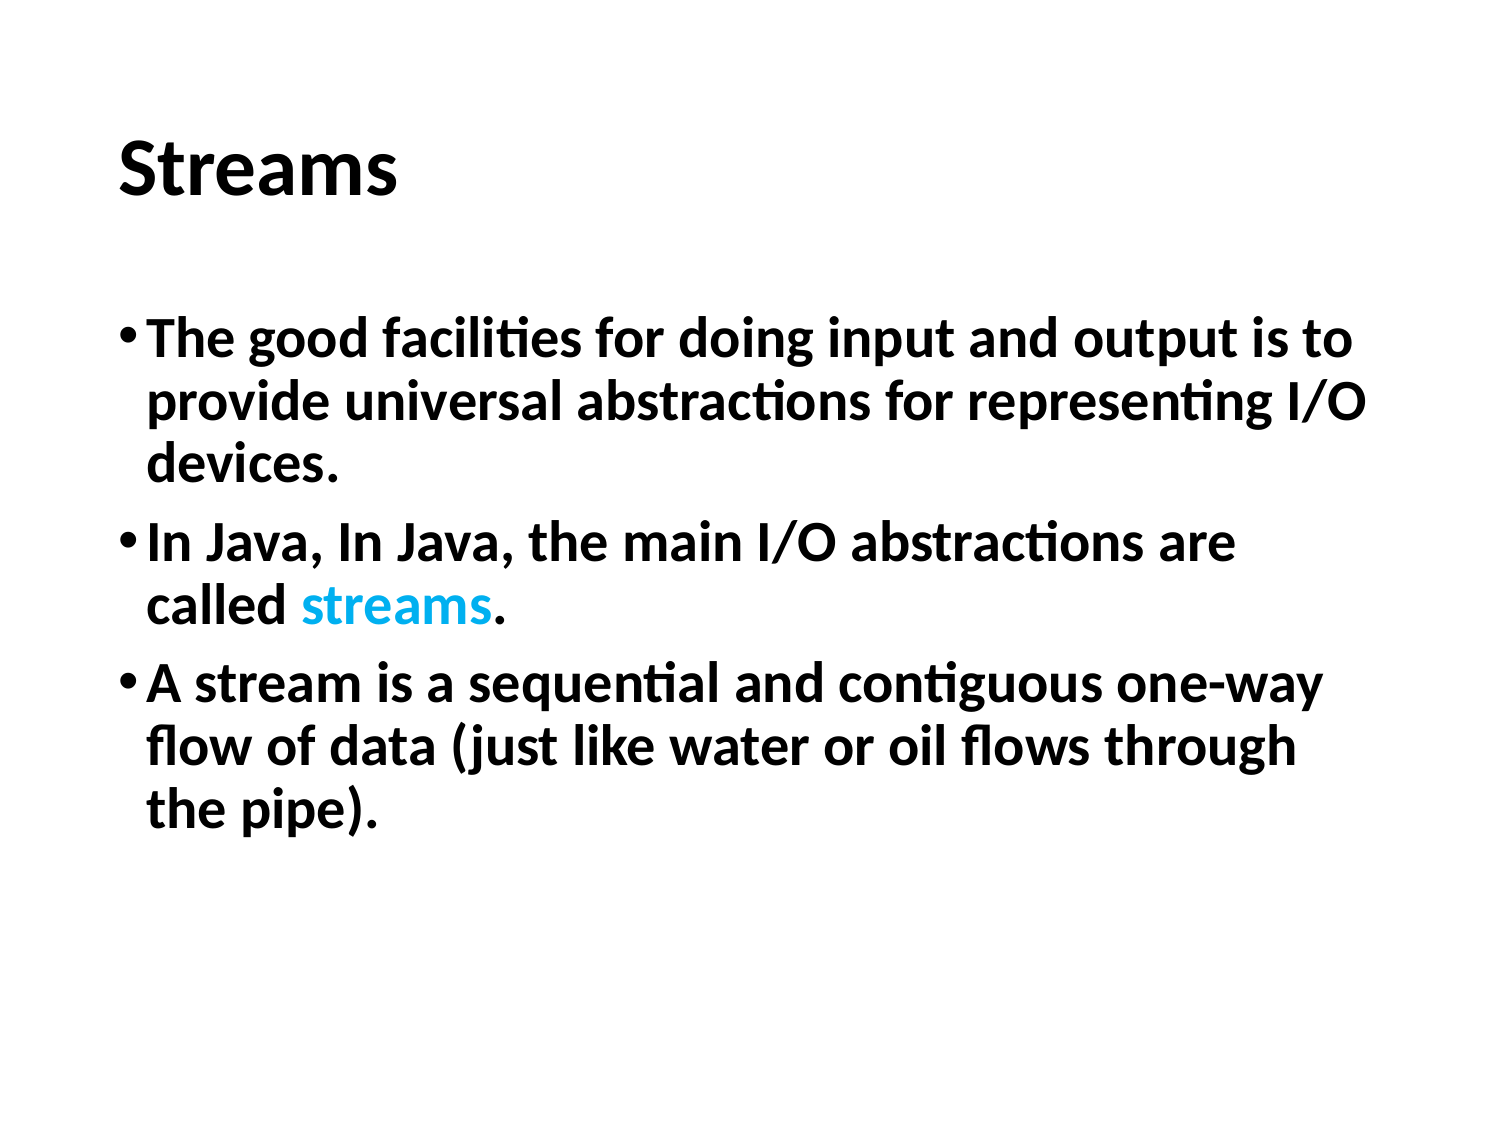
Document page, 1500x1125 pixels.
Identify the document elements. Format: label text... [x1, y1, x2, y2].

title Streams [103, 59, 1397, 278]
list The good facilities for doing input and output is to provide universal abstractions for representing I/O devices. In Java, In Java, the main I/O abstractions are called streams. A stream is a sequential and contiguous one-way flow of data (just like water or oil flows through the pipe). [103, 299, 1397, 1014]
